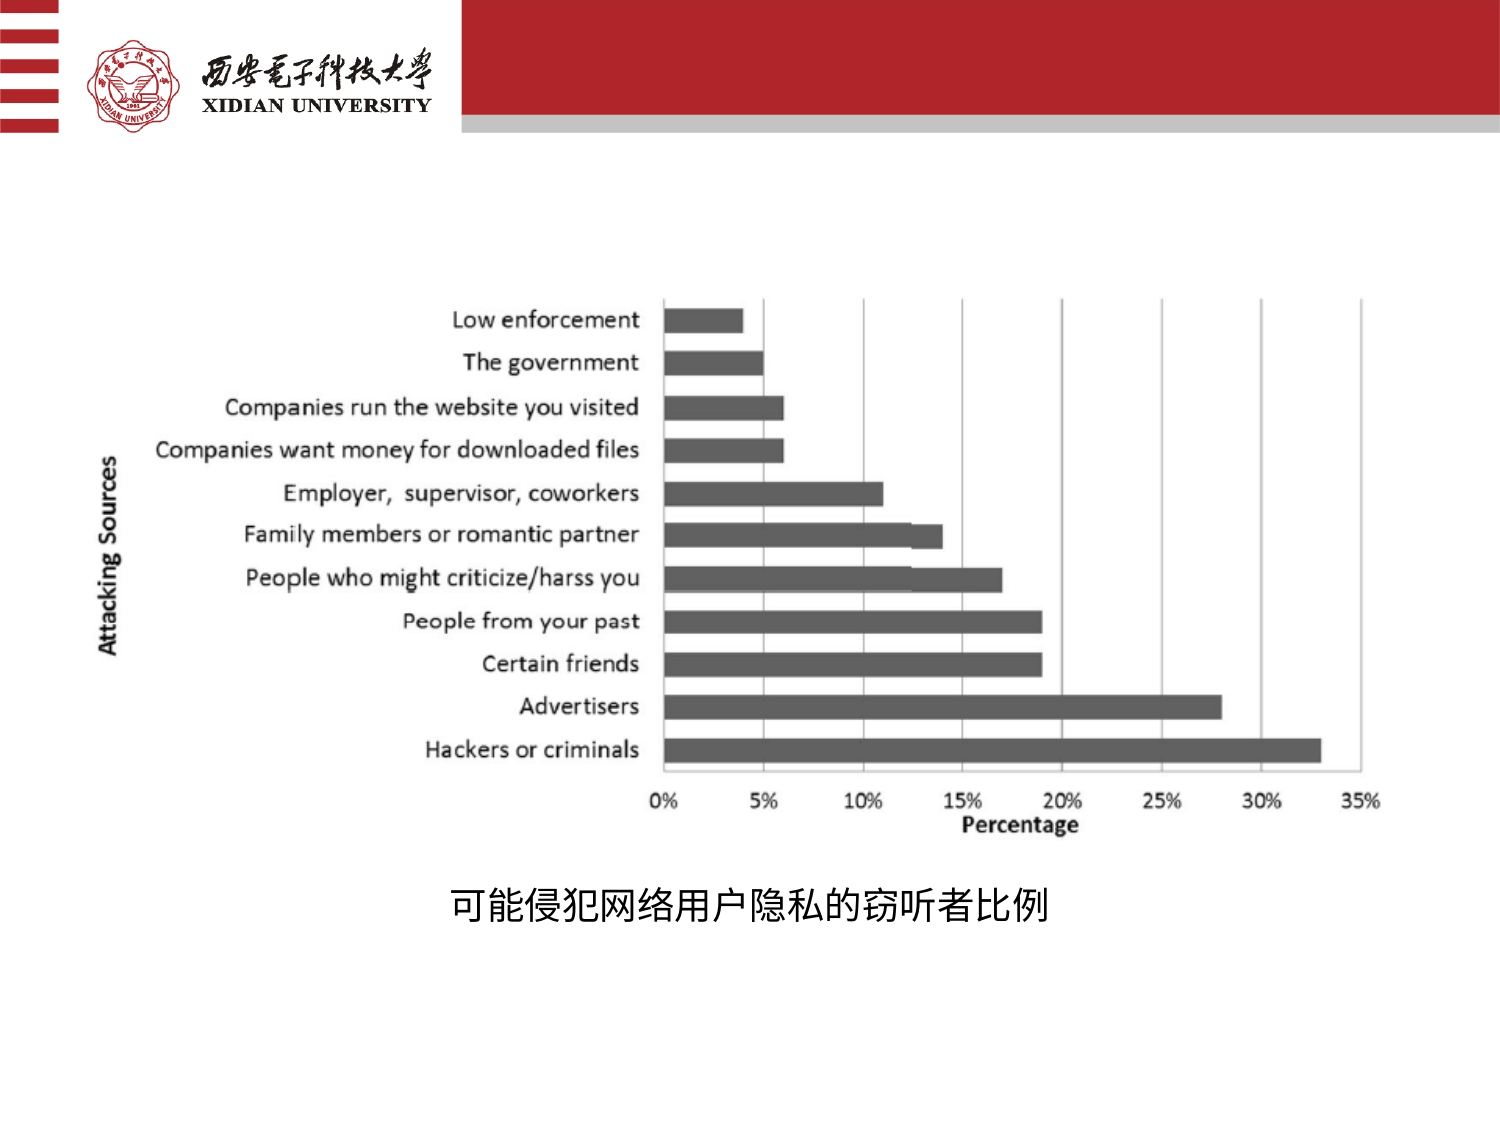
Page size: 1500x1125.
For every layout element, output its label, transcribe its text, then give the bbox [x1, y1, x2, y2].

text_box 可能侵犯网络用户隐私的窃听者比例 [435, 883, 1065, 935]
picture [0, 0, 1500, 1125]
